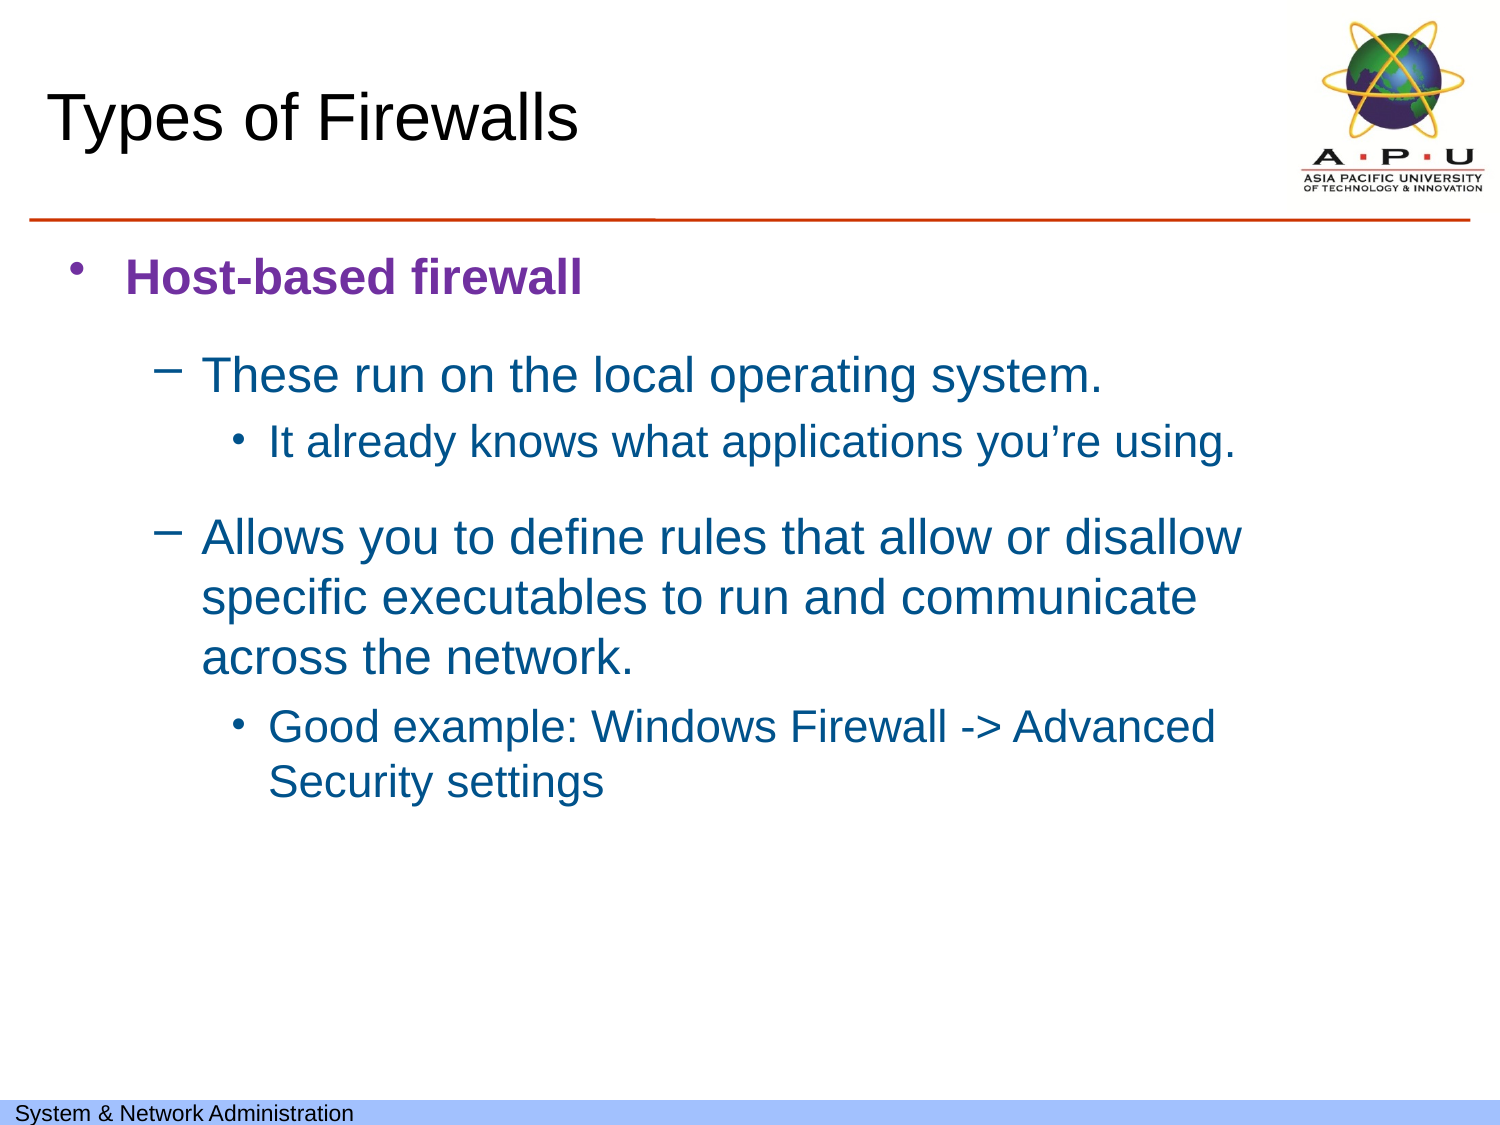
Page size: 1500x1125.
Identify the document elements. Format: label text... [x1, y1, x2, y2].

list Host-based firewall These run on the local operating system. It already knows what applications you’re using. Allows you to define rules that allow or disallow specific executables to run and communicate across the network. Good example: Windows Firewall -> Advanced Security settings [37, 237, 1350, 988]
title Types of Firewalls [31, 29, 1111, 198]
picture [1287, 0, 1500, 213]
